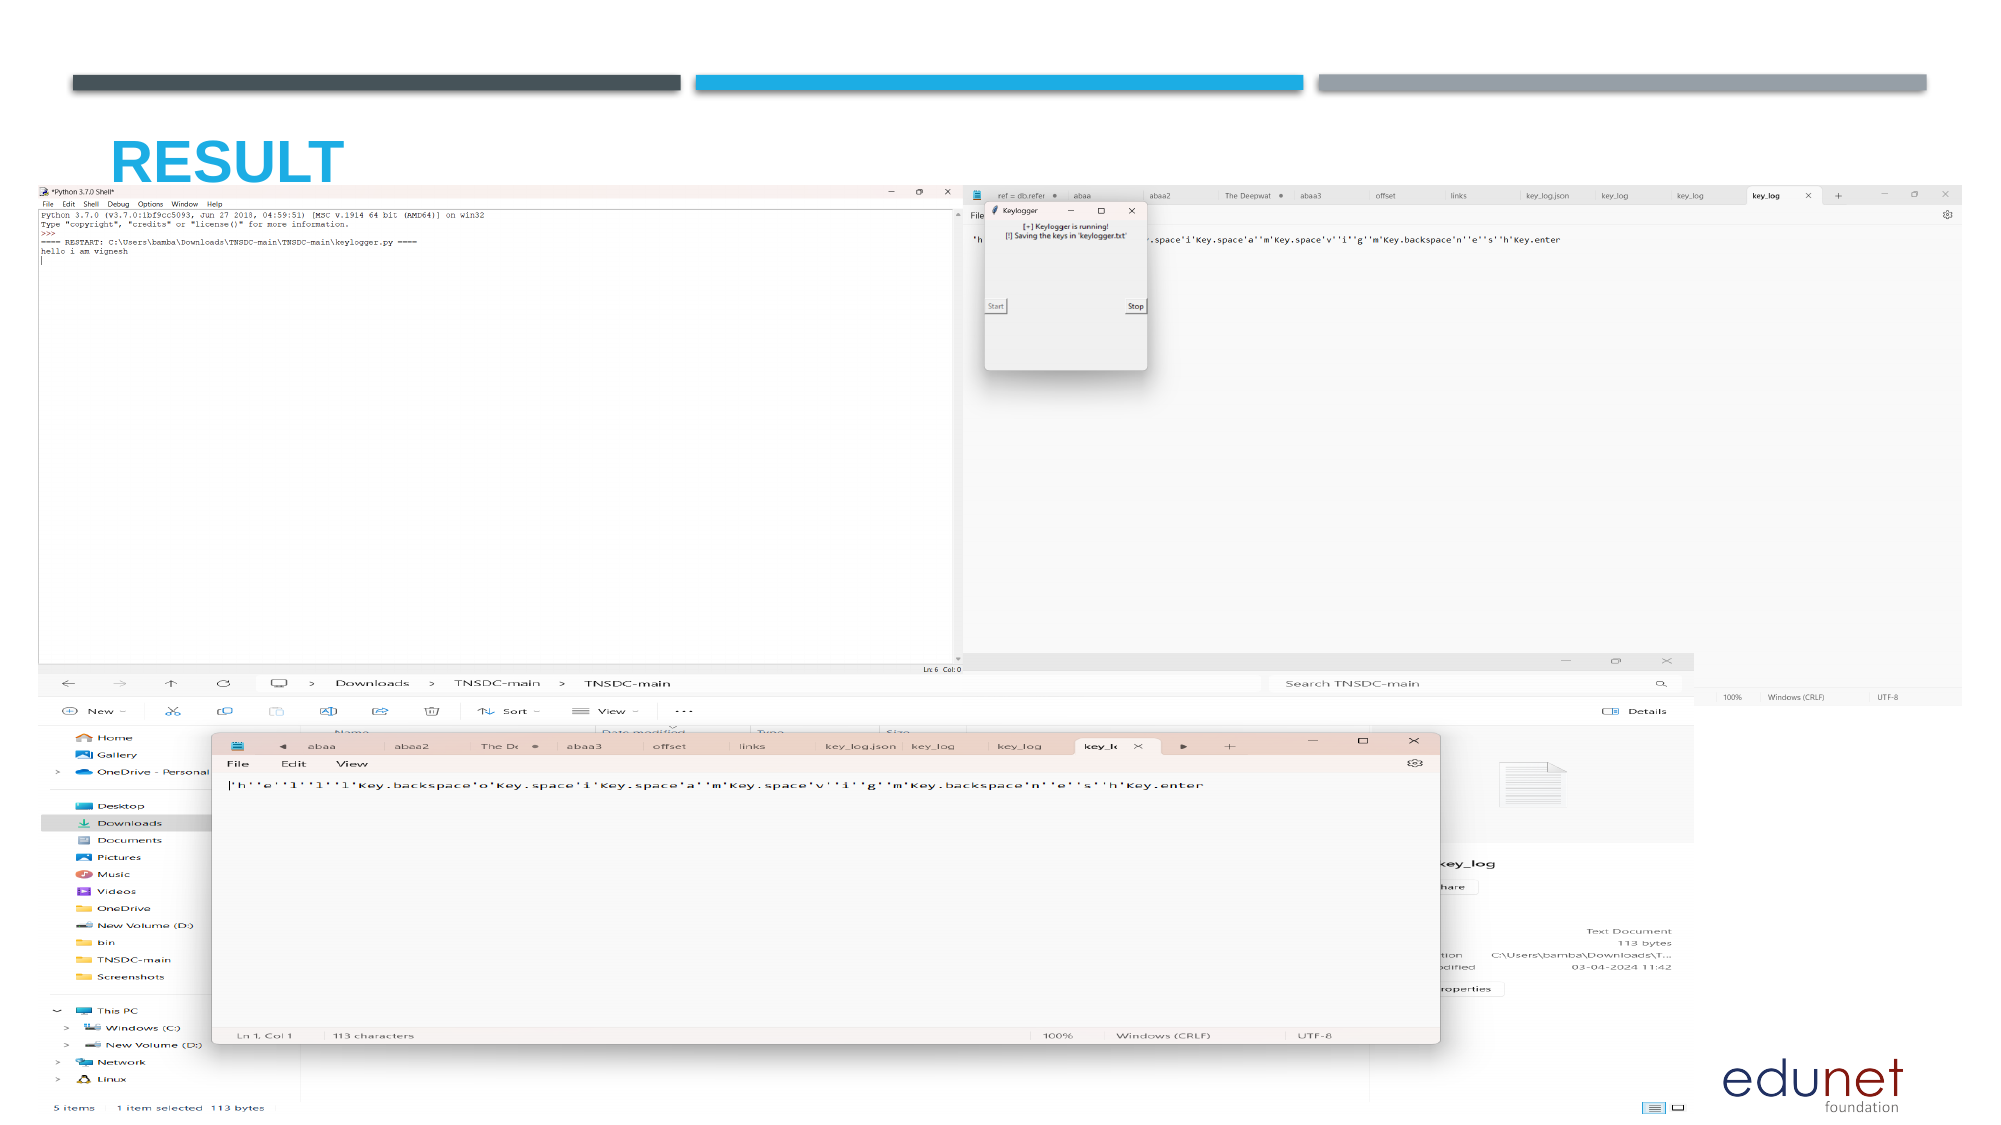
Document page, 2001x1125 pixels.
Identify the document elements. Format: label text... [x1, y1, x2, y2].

picture [37, 185, 1962, 1114]
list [37, 185, 964, 674]
title Result [95, 115, 1905, 183]
picture [1719, 1056, 1905, 1116]
